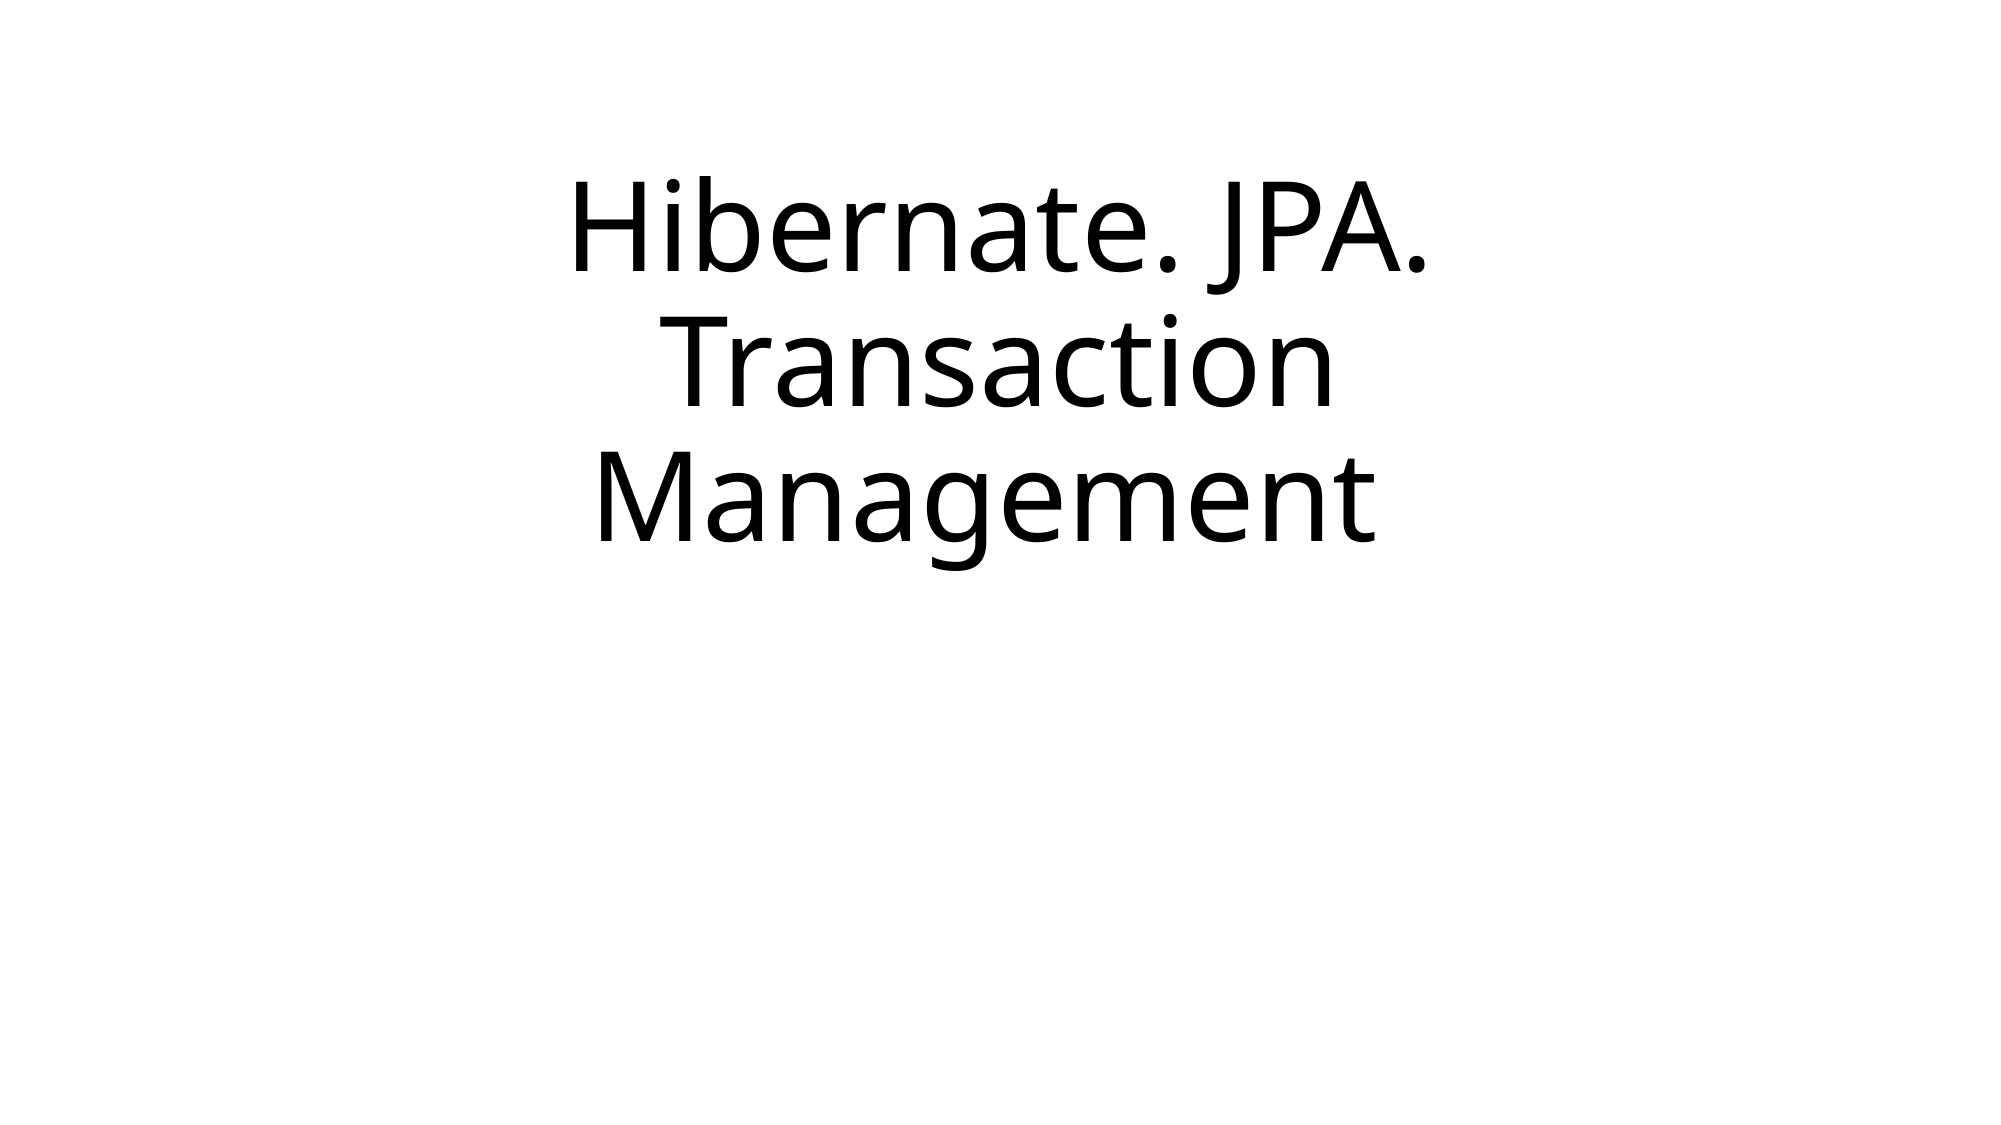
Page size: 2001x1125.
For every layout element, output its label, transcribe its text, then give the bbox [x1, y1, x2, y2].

title Hibernate. JPA. Transaction Management [249, 184, 1750, 576]
